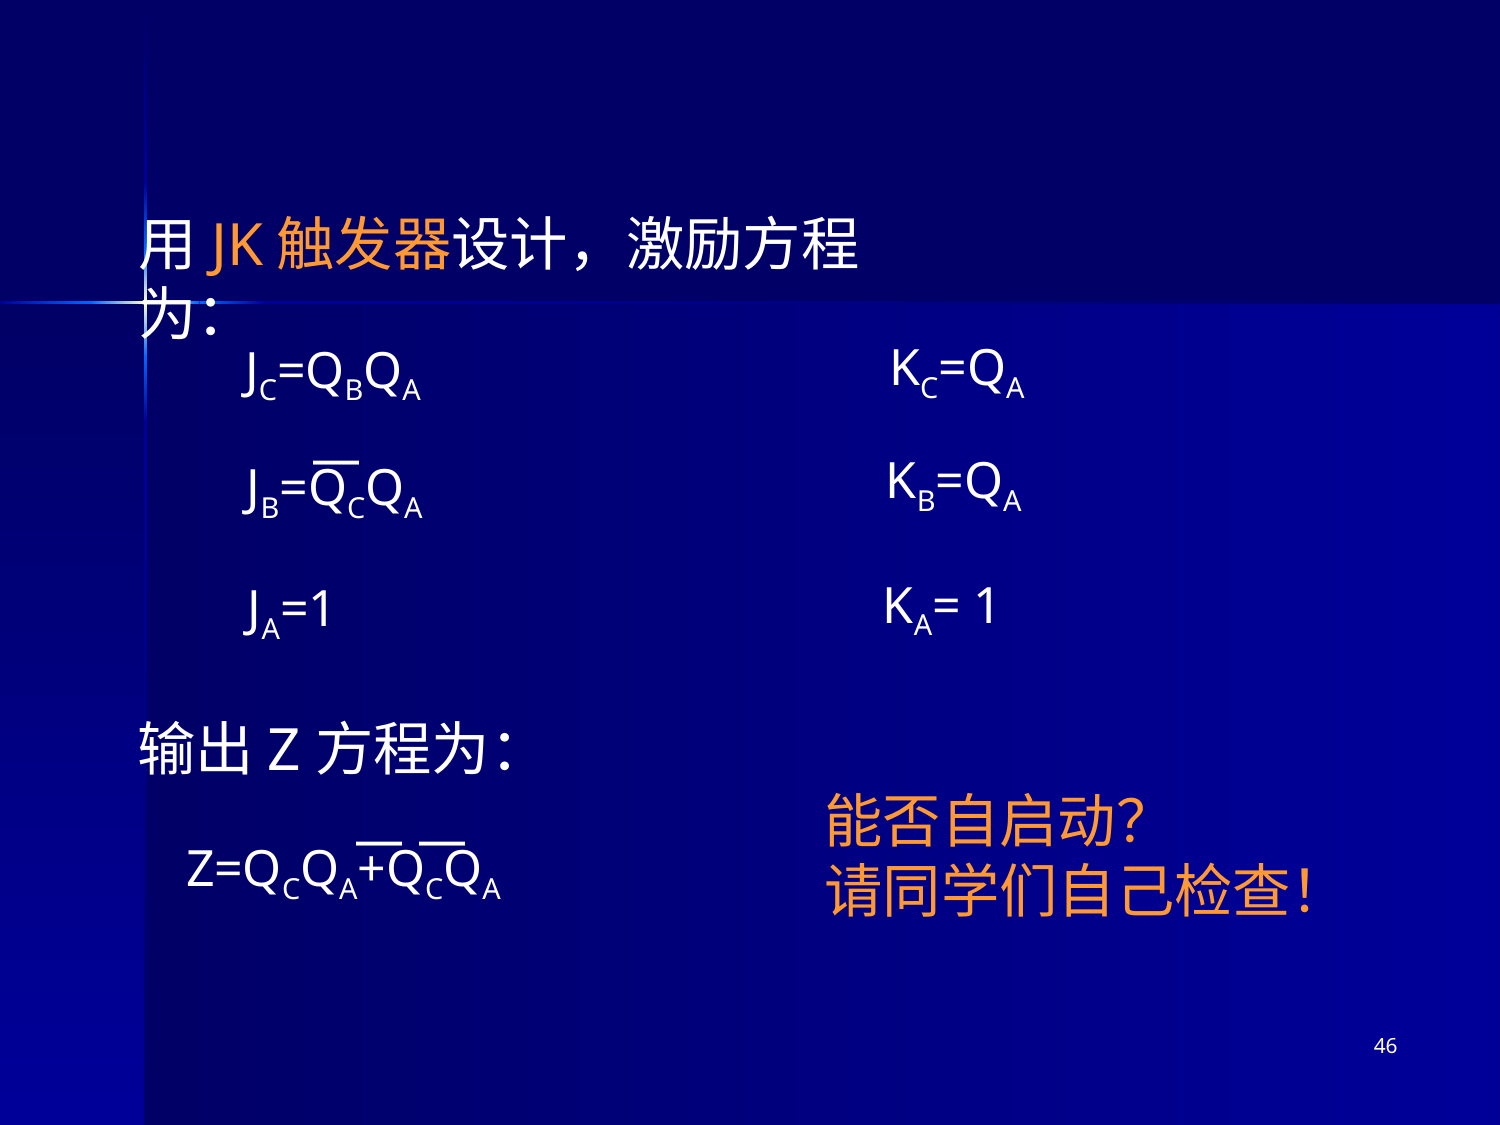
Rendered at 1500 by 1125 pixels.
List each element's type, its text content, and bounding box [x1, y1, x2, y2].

text_box 能否自启动？ 请同学们自己检查！ [810, 776, 1390, 932]
text_box KB=QA [871, 472, 1115, 525]
text_box JC=QBQA [230, 361, 474, 414]
text_box 用JK触发器设计，激励方程为： [123, 199, 955, 355]
text_box — JB=QCQA [232, 441, 466, 532]
text_box JA=1 [233, 600, 477, 653]
slide_number 46 [1100, 1025, 1413, 1100]
text_box — — Z=QCQA+QCQA [171, 822, 681, 913]
text_box KC=QA [874, 358, 1118, 412]
text_box 输出Z方程为： [122, 704, 581, 790]
text_box KA= 1 [868, 596, 1112, 649]
